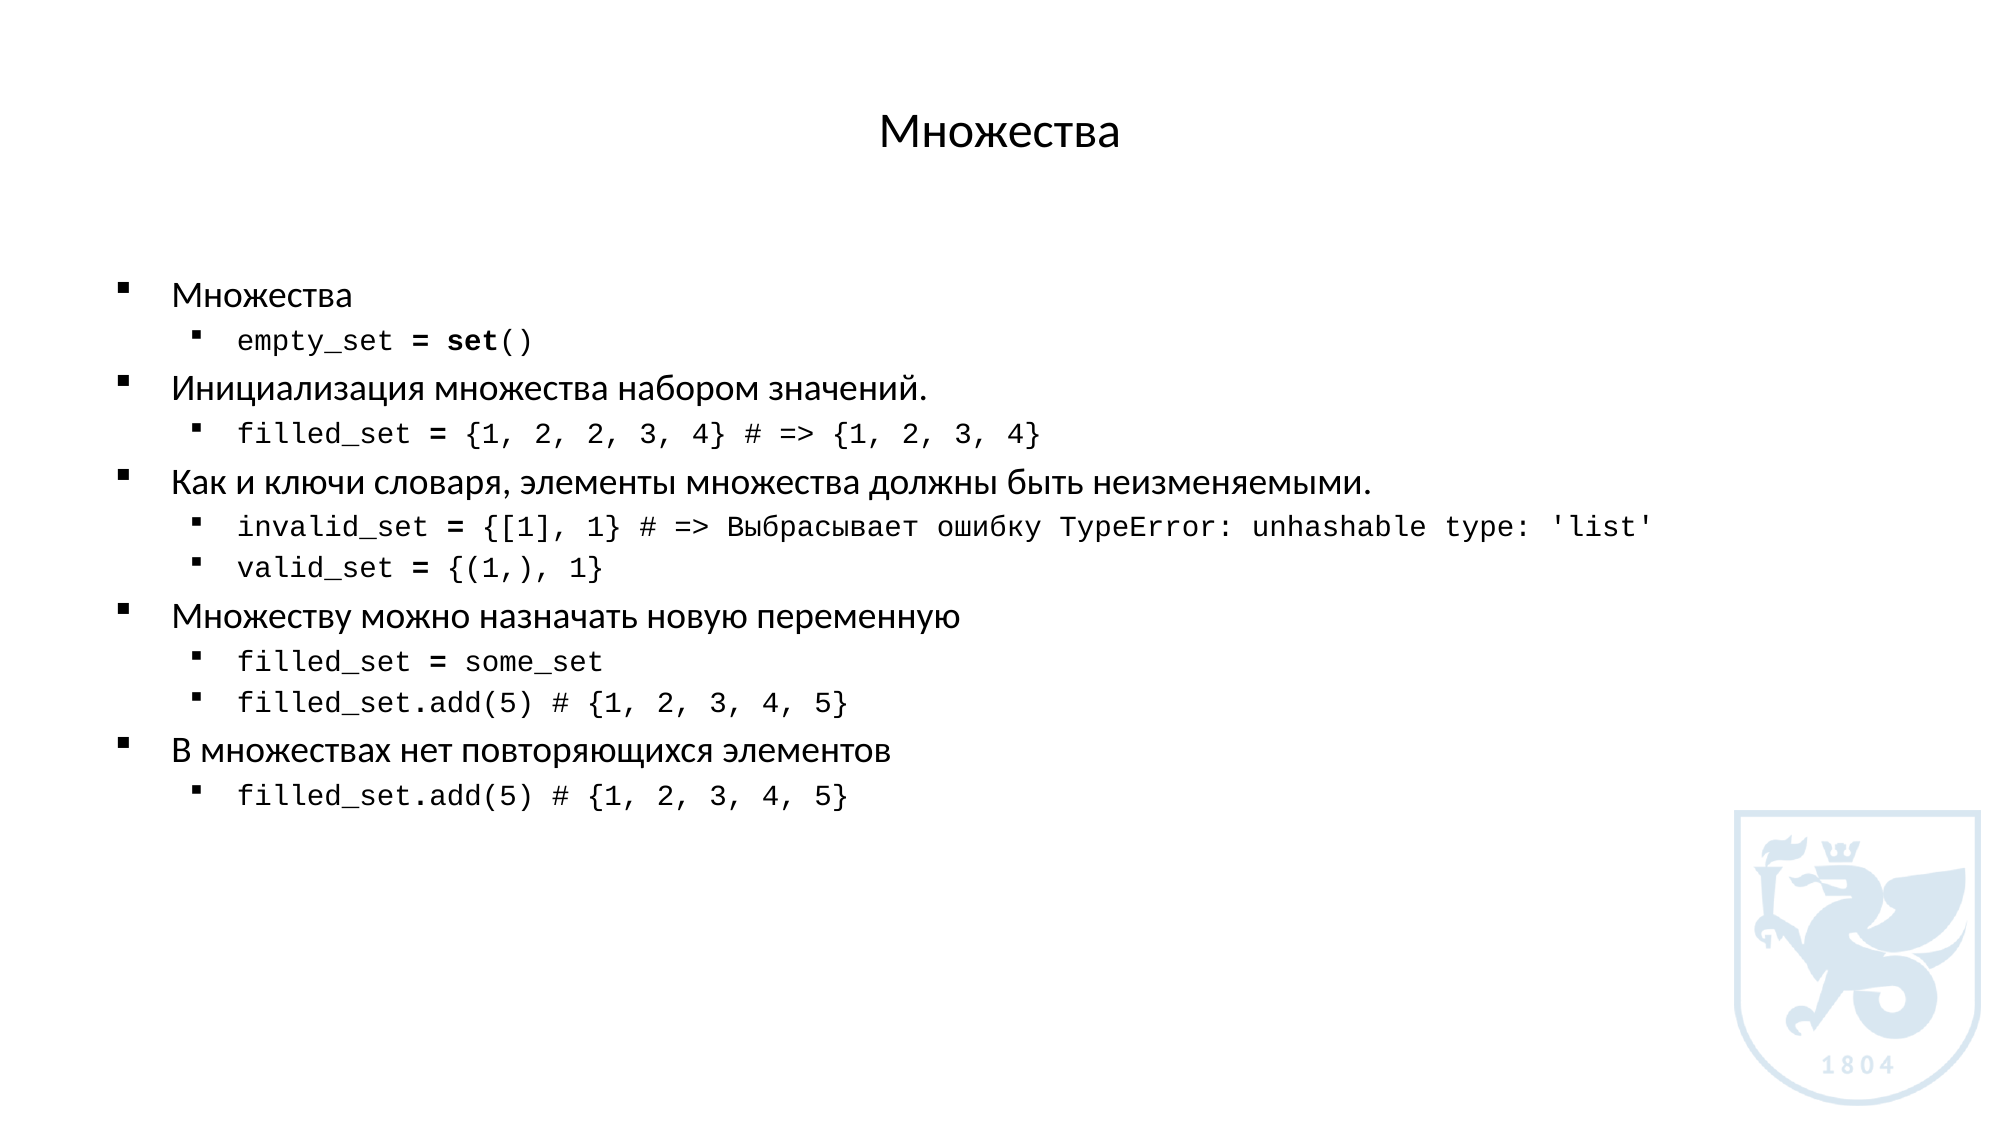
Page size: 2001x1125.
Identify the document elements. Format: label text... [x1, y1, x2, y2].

text_box Множества empty_set = set() Инициализация множества набором значений. filled_set = {1, 2, 2, 3, 4} # => {1, 2, 3, 4} Как и ключи словаря, элементы множества должны быть неизменяемыми. invalid_set = {[1], 1} # => Выбрасывает ошибку TypeError: unhashable type: 'list' valid_set = {(1,), 1} Множеству можно назначать новую переменную filled_set = some_set filled_set.add(5) # {1, 2, 3, 4, 5} В множествах нет повторяющихся элементов filled_set.add(5) # {1, 2, 3, 4, 5} [99, 262, 1900, 1005]
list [1734, 810, 1981, 1106]
text_box Множества [863, 89, 1137, 165]
